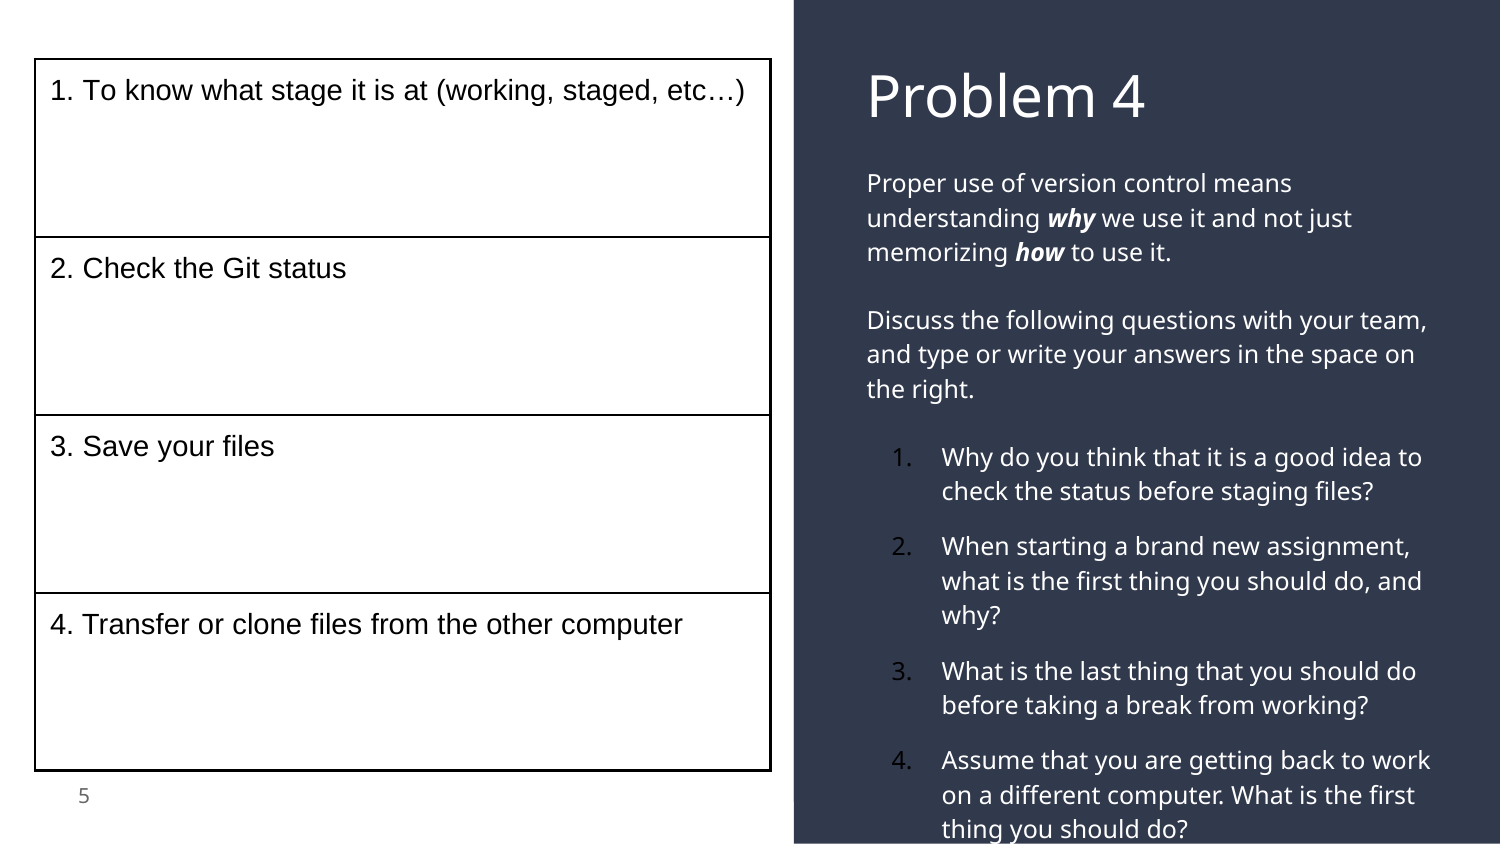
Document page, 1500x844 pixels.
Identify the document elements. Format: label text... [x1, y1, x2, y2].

table_cell 3. Save your files [36, 416, 769, 592]
table_cell 4. Transfer or clone files from the other computer [36, 594, 769, 769]
table_header 1. To know what stage it is at (working, staged, etc…) [36, 60, 769, 236]
slide_number 5 [14, 764, 105, 830]
table_cell 2. Check the Git status [36, 238, 769, 414]
list Proper use of version control means understanding why we use it and not just memorizing how to use it. Discuss the following questions with your team, and type or write your answers in the space on the right. Why do you think that it is a good idea to check the status before staging files? When starting a brand new assignment, what is the first thing you should do, and why? What is the last thing that you should do before taking a break from working? Assume that you are getting back to work on a different computer. What is the first thing you should do? [851, 148, 1460, 844]
title Problem 4 [851, 44, 1460, 148]
